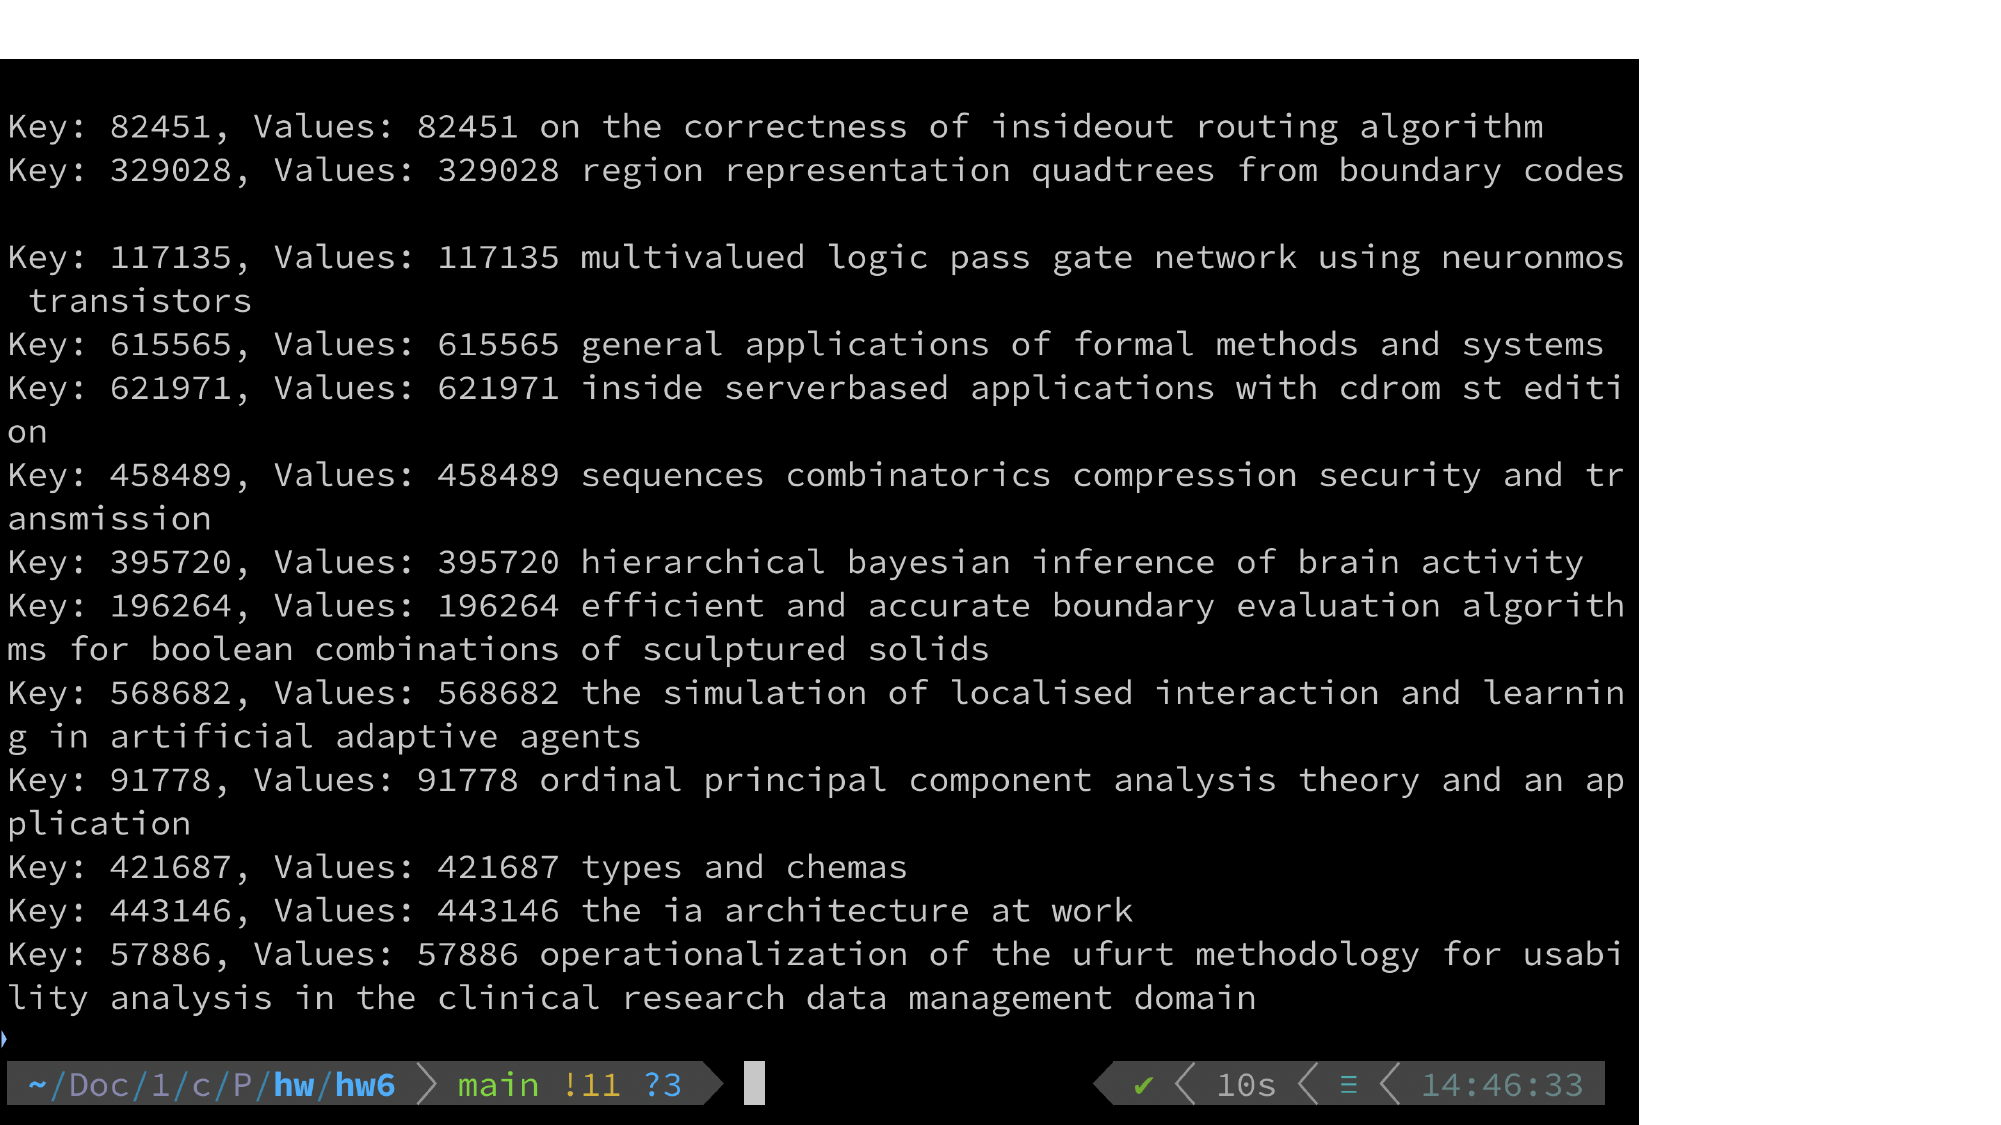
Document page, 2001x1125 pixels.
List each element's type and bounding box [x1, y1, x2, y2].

list [0, 59, 1639, 1125]
